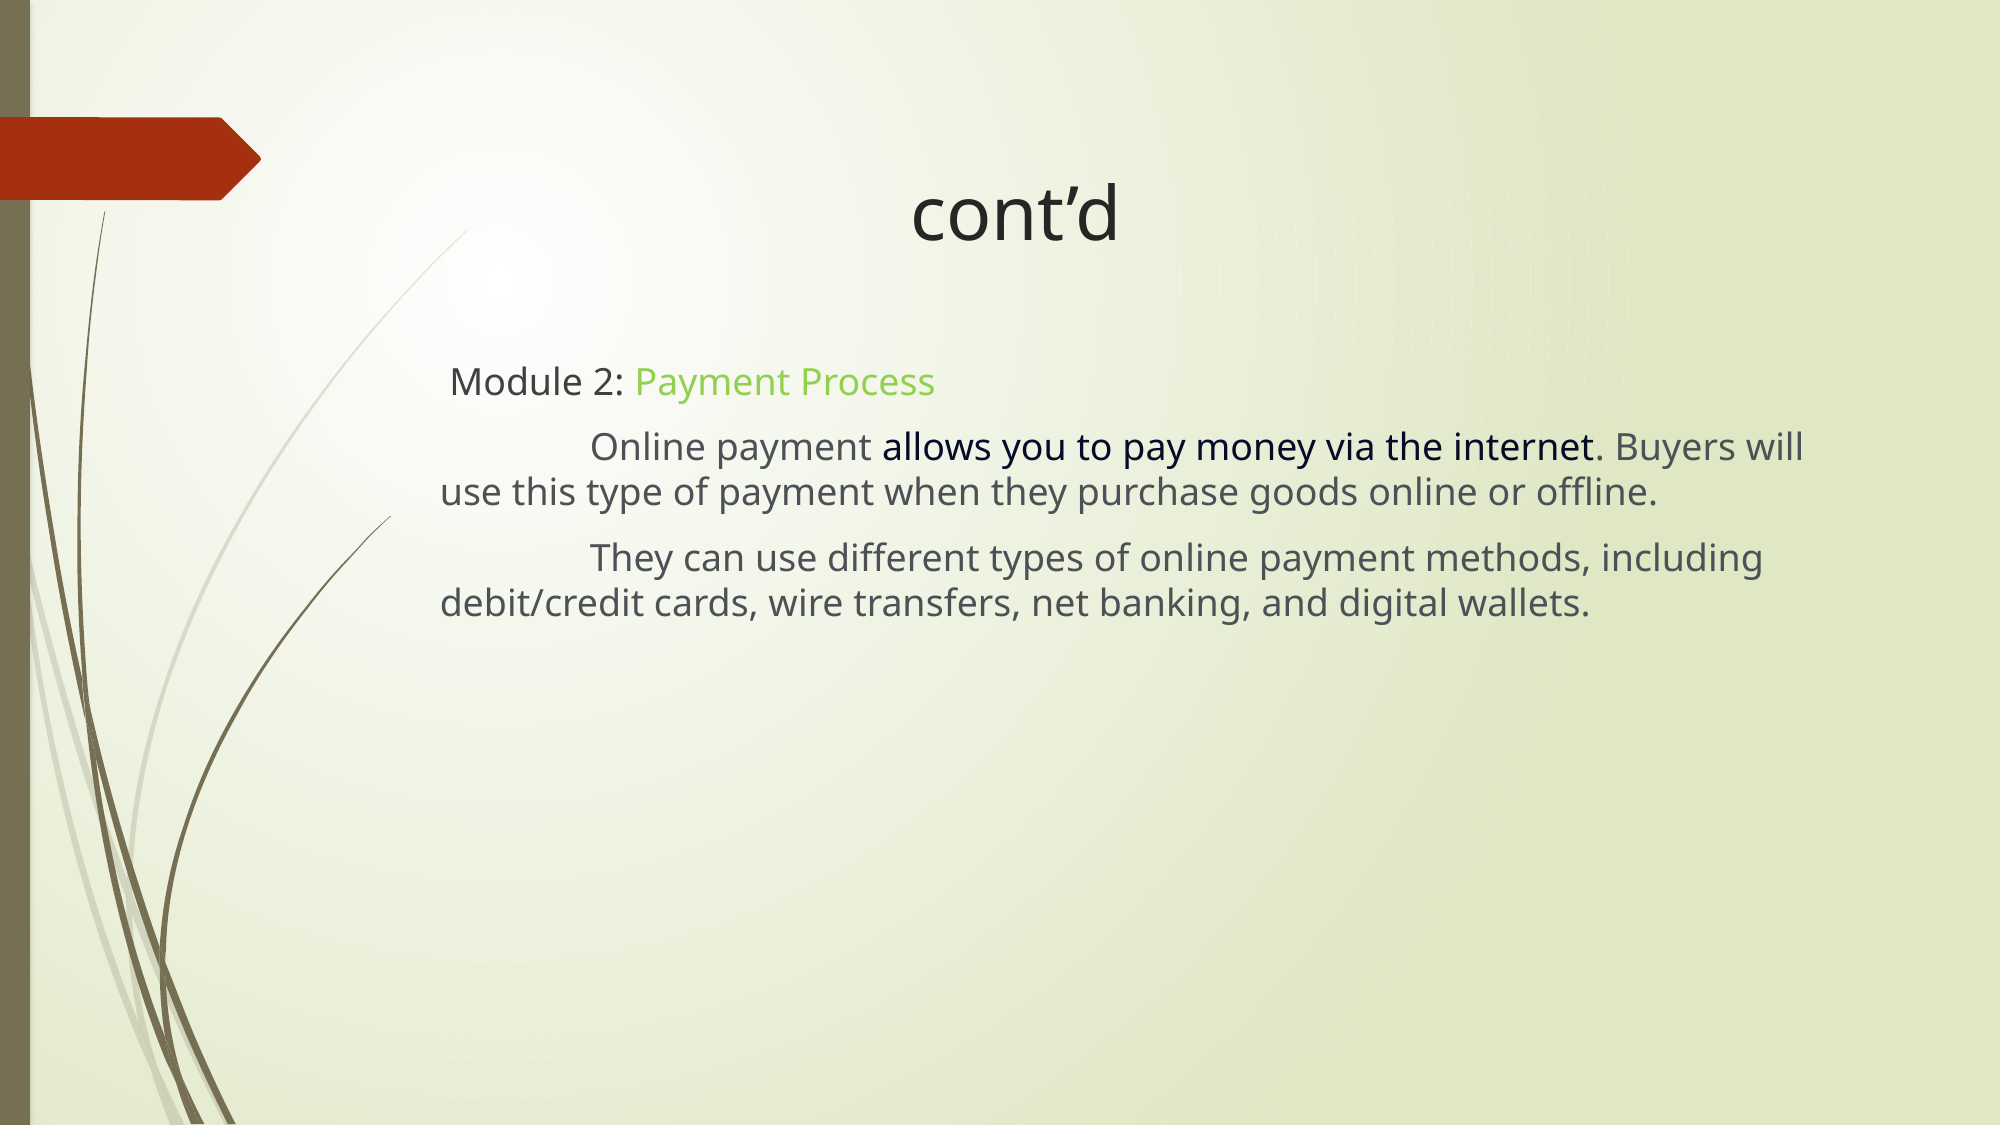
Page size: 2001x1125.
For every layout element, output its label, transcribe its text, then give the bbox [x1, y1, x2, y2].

title cont’d [251, 158, 1814, 290]
list Module 2: Payment Process Online payment allows you to pay money via the internet. Buyers will use this type of payment when they purchase goods online or offline. They can use different types of online payment methods, including debit/credit cards, wire transfers, net banking, and digital wallets. [424, 350, 1888, 970]
